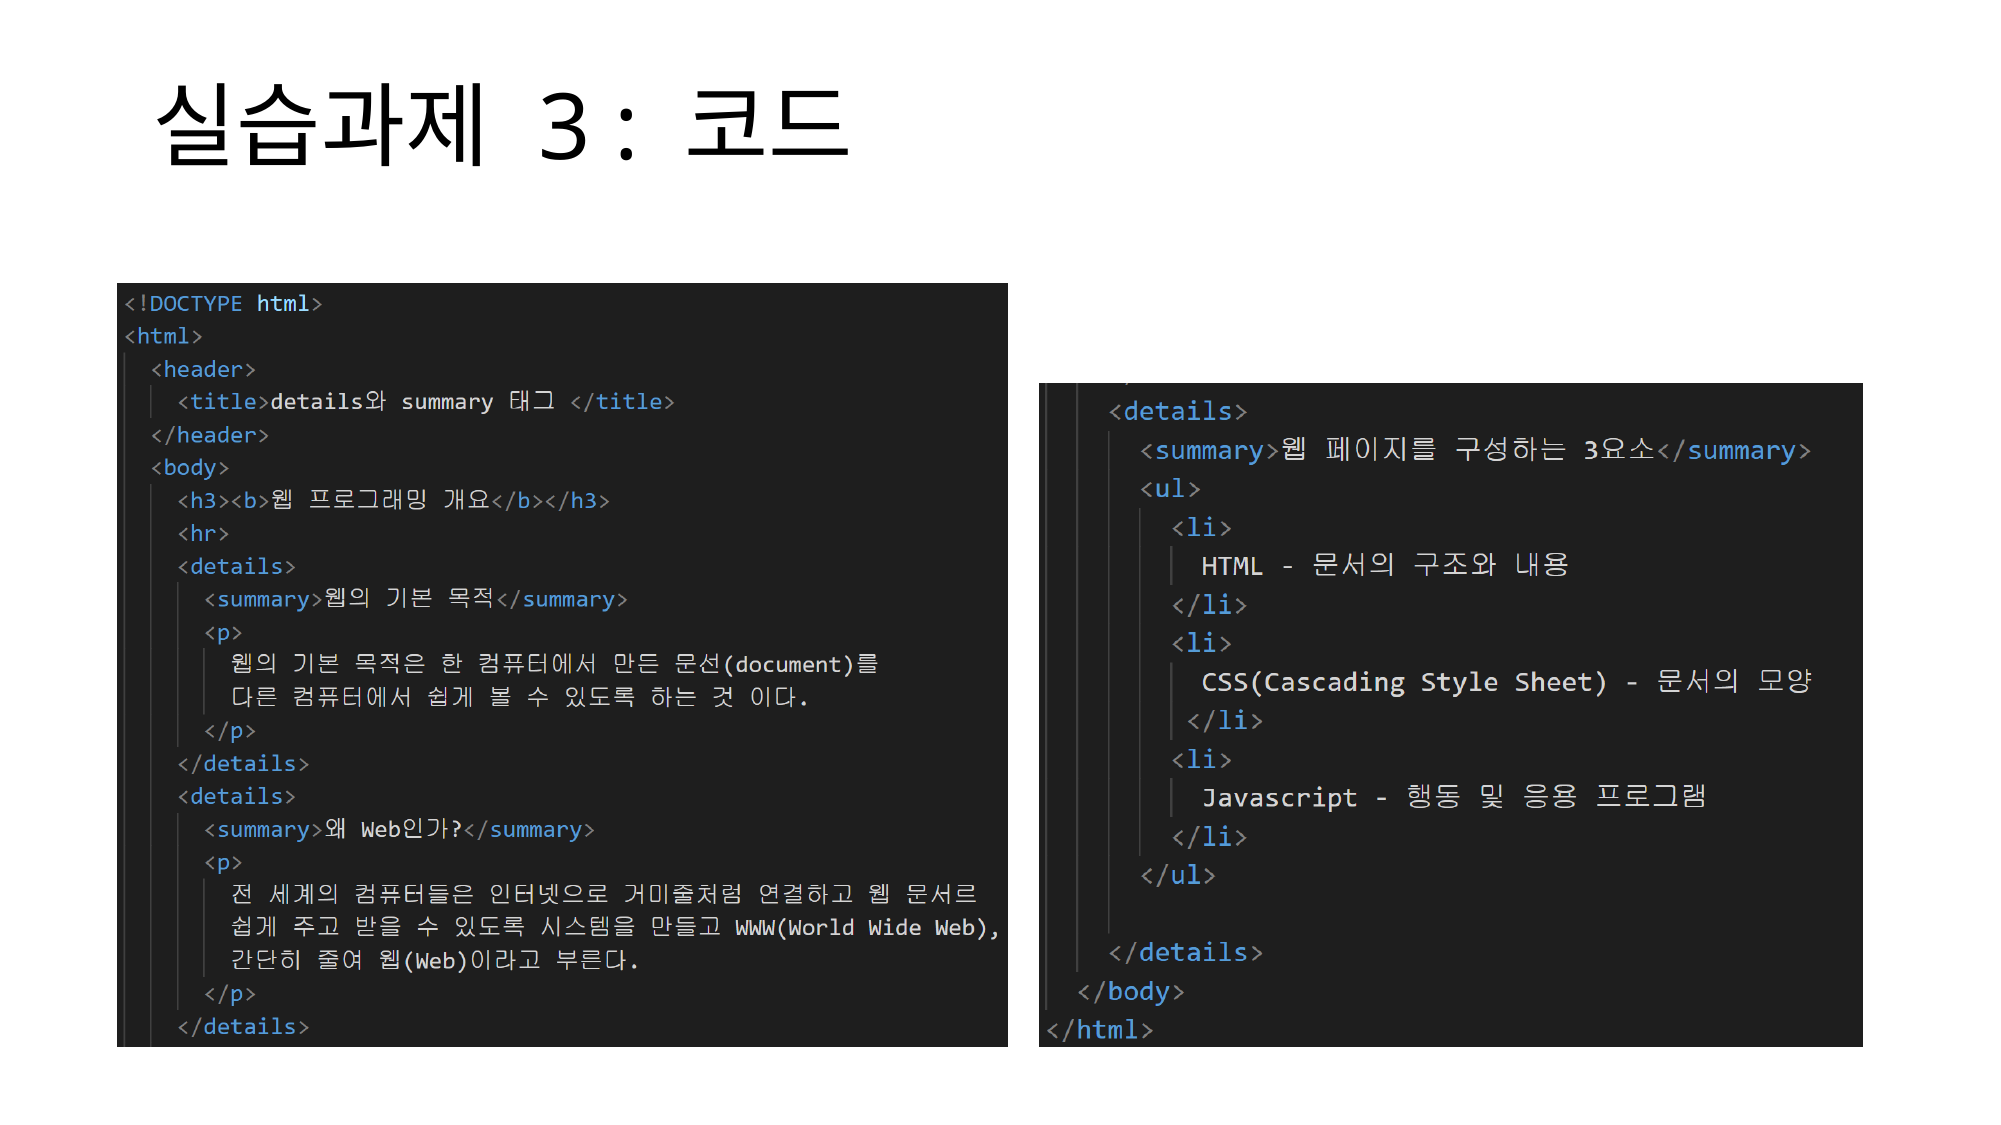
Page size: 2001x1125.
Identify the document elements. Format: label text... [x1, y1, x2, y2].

title 실습과제 3 : 코드 [137, 60, 1863, 200]
picture [1038, 383, 1863, 1047]
picture [117, 283, 1008, 1047]
